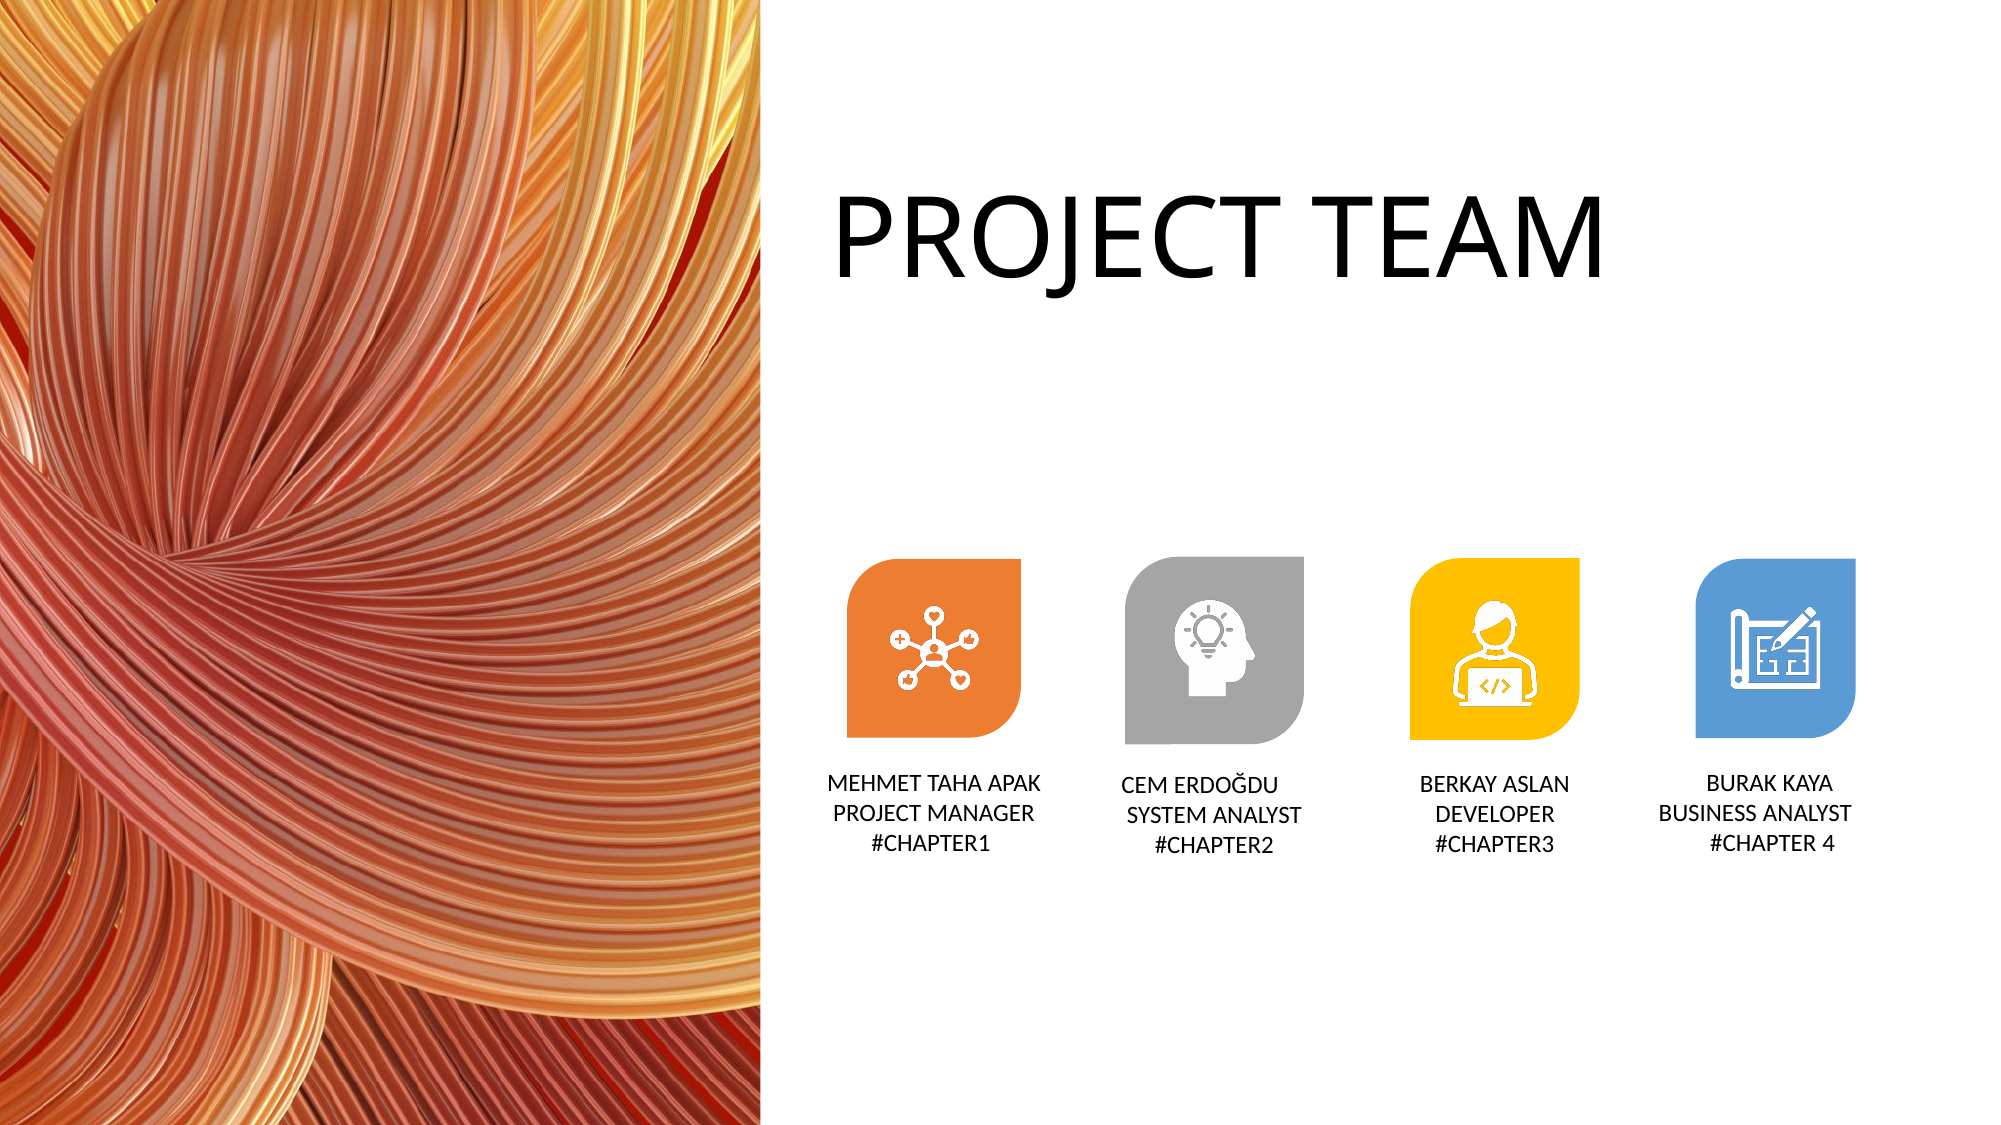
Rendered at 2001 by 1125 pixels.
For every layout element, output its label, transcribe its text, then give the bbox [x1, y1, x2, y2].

picture [0, 0, 761, 1125]
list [814, 399, 1895, 1021]
title PROJECT TEAM [814, 103, 1895, 379]
